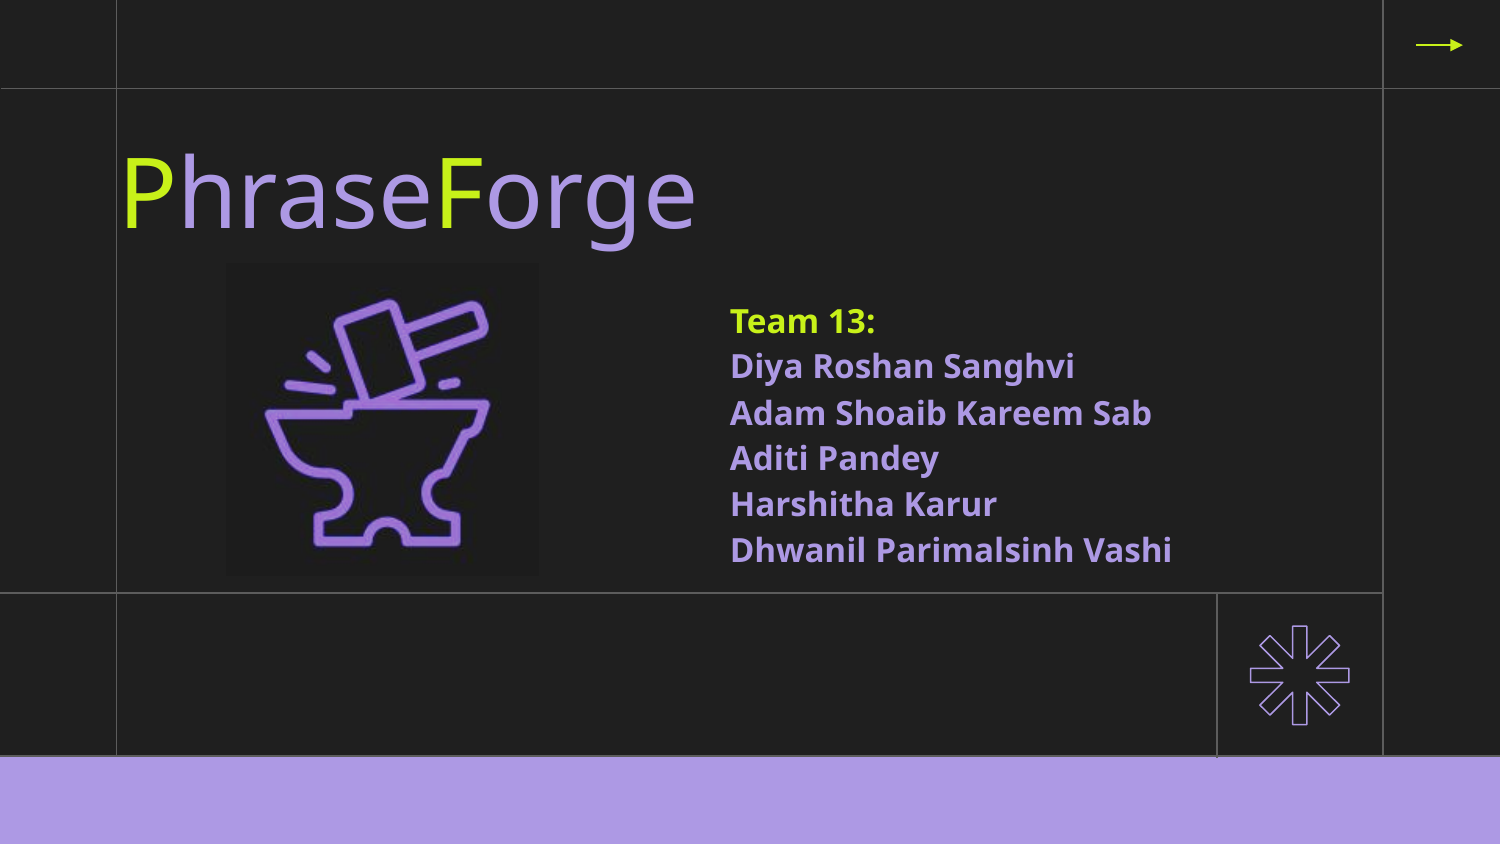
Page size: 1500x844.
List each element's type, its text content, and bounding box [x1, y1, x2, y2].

text_box [1250, 626, 1349, 725]
picture [226, 263, 540, 577]
title PhraseForge [103, 7, 1045, 264]
subtitle Team 13: Diya Roshan Sanghvi Adam Shoaib Kareem Sab Aditi Pandey Harshitha Karur Dhwanil Parimalsinh Vashi [714, 278, 1463, 593]
